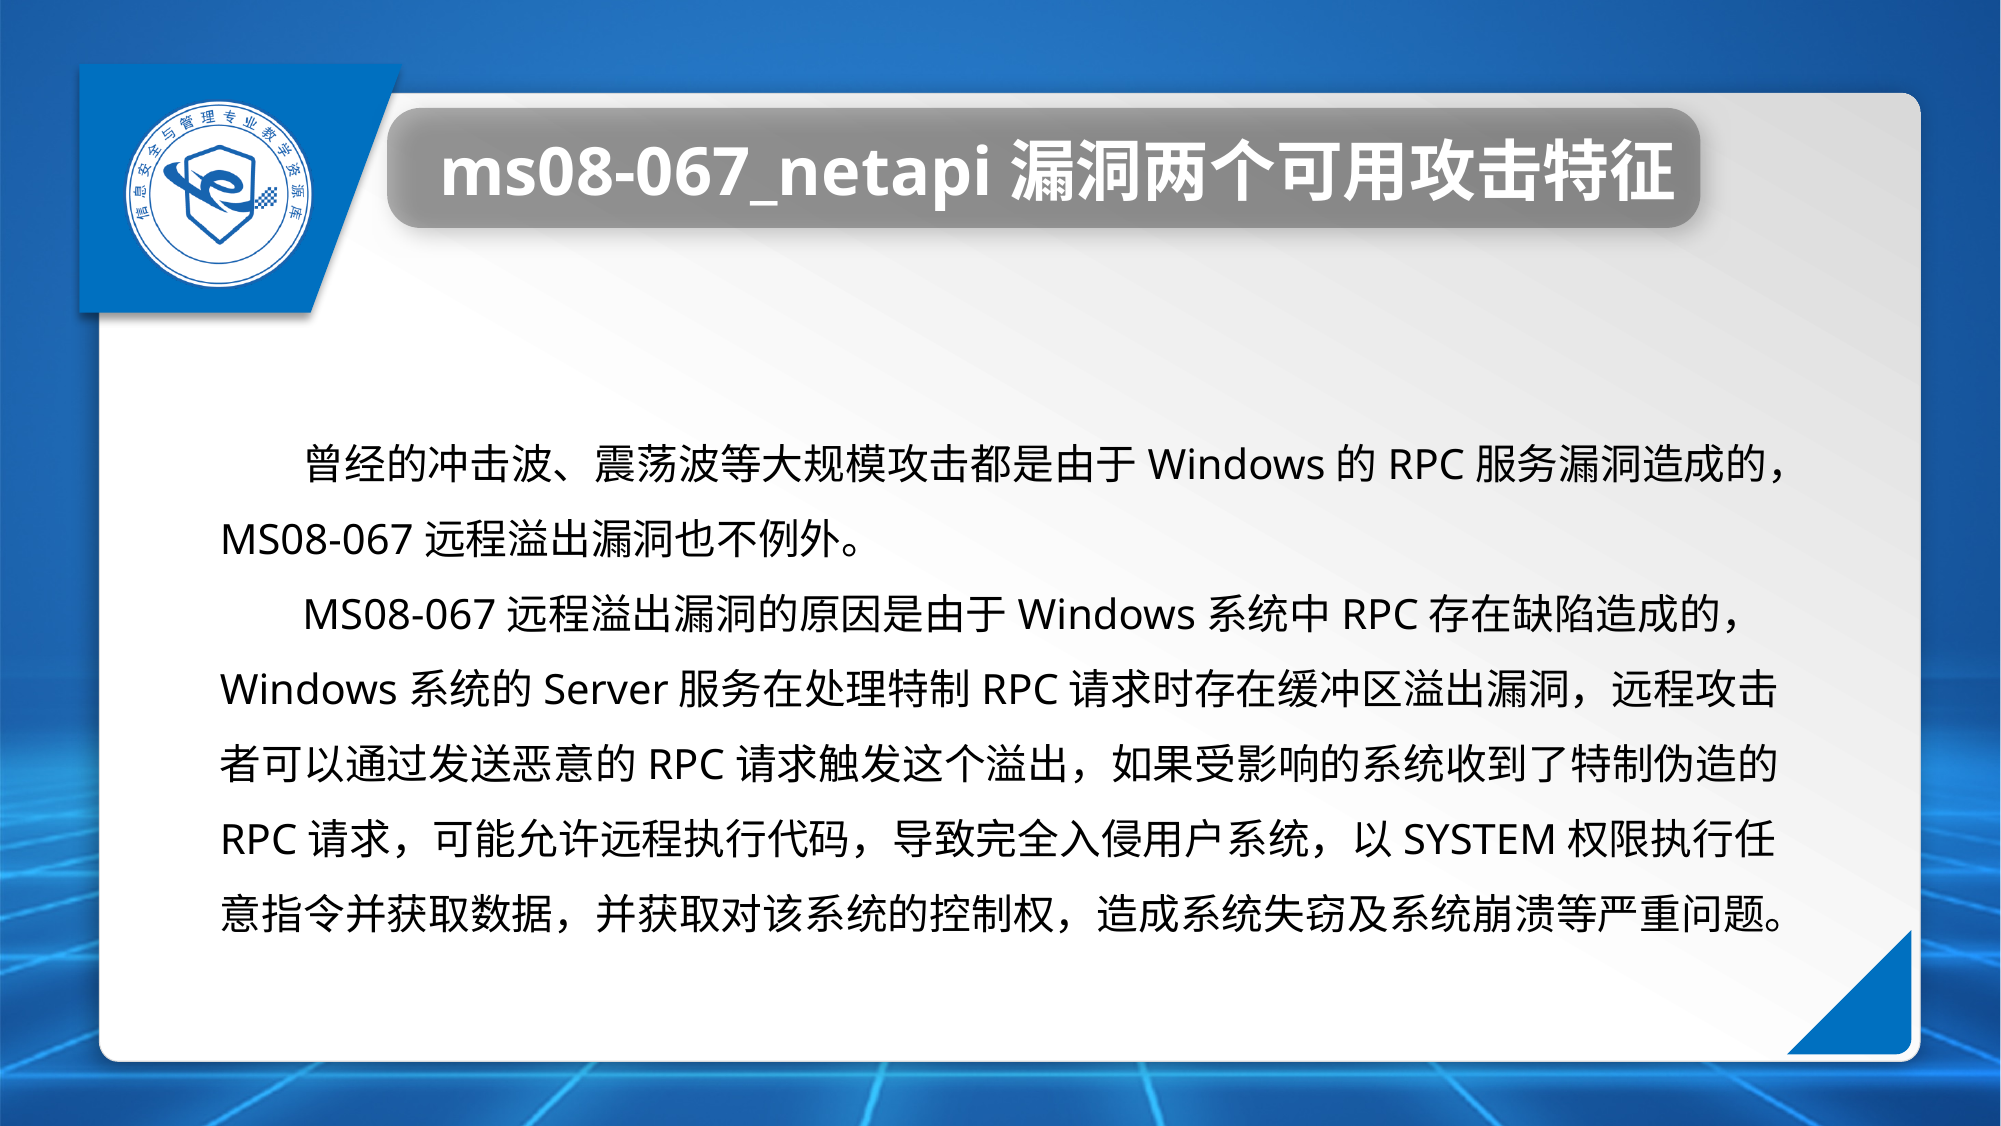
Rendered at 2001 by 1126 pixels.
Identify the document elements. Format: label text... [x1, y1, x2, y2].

text_box ms08-067_netapi漏洞两个可用攻击特征 [424, 120, 1692, 216]
text_box [386, 106, 1702, 229]
text_box 曾经的冲击波、震荡波等大规模攻击都是由于Windows的RPC服务漏洞造成的，MS08-067远程溢出漏洞也不例外。 MS08-067远程溢出漏洞的原因是由于Windows系统中RPC存在缺陷造成的，Windows系统的Server服务在处理特制RPC请求时存在缓冲区溢出漏洞，远程攻击者可以通过发送恶意的RPC请求触发这个溢出，如果受影响的系统收到了特制伪造的RPC请求，可能允许远程执行代码，导致完全入侵用户系统，以SYSTEM权限执行任意指令并获取数据，并获取对该系统的控制权，造成系统失窃及系统崩溃等严重问题。 [205, 405, 1806, 946]
picture [0, 0, 2001, 1126]
